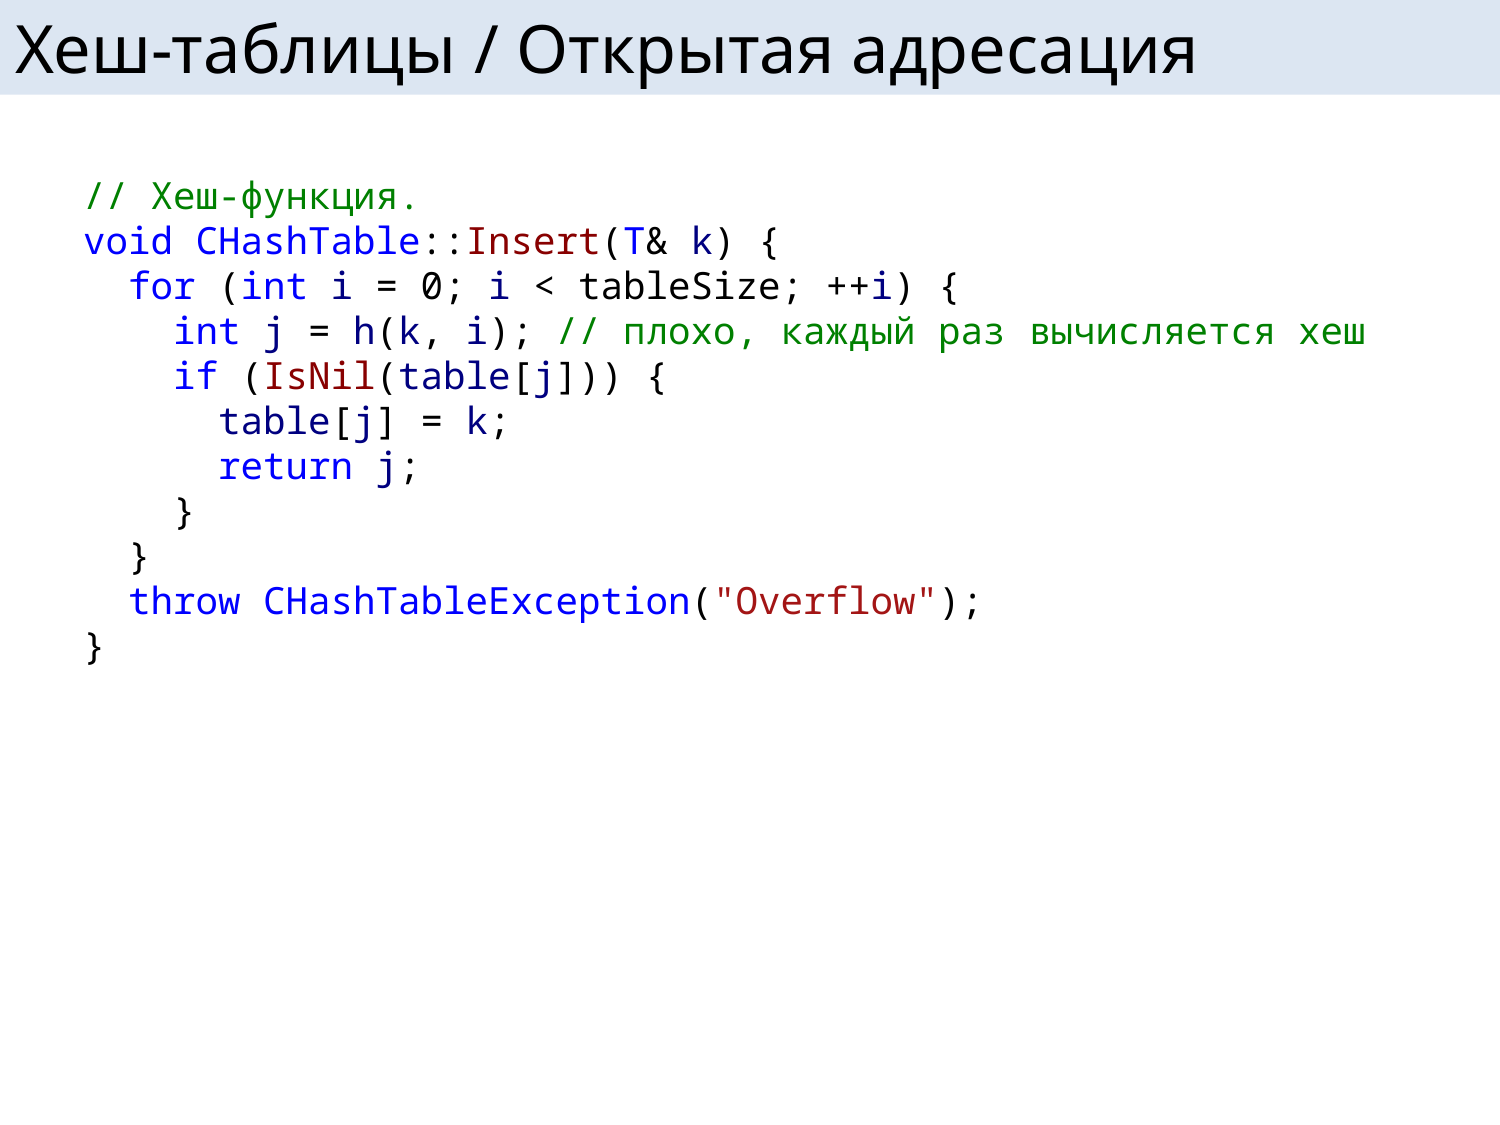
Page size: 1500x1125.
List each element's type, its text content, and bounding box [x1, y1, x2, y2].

title Хеш-таблицы / Открытая адресация [0, 0, 1500, 95]
text_box // Хеш-функция. void CHashTable::Insert(T& k) { for (int i = 0; i < tableSize; ++i) { int j = h(k, i); // плохо, каждый раз вычисляется хеш if (IsNil(table[j])) { table[j] = k; return j; } } throw CHashTableException("Overflow"); } [68, 164, 1427, 675]
